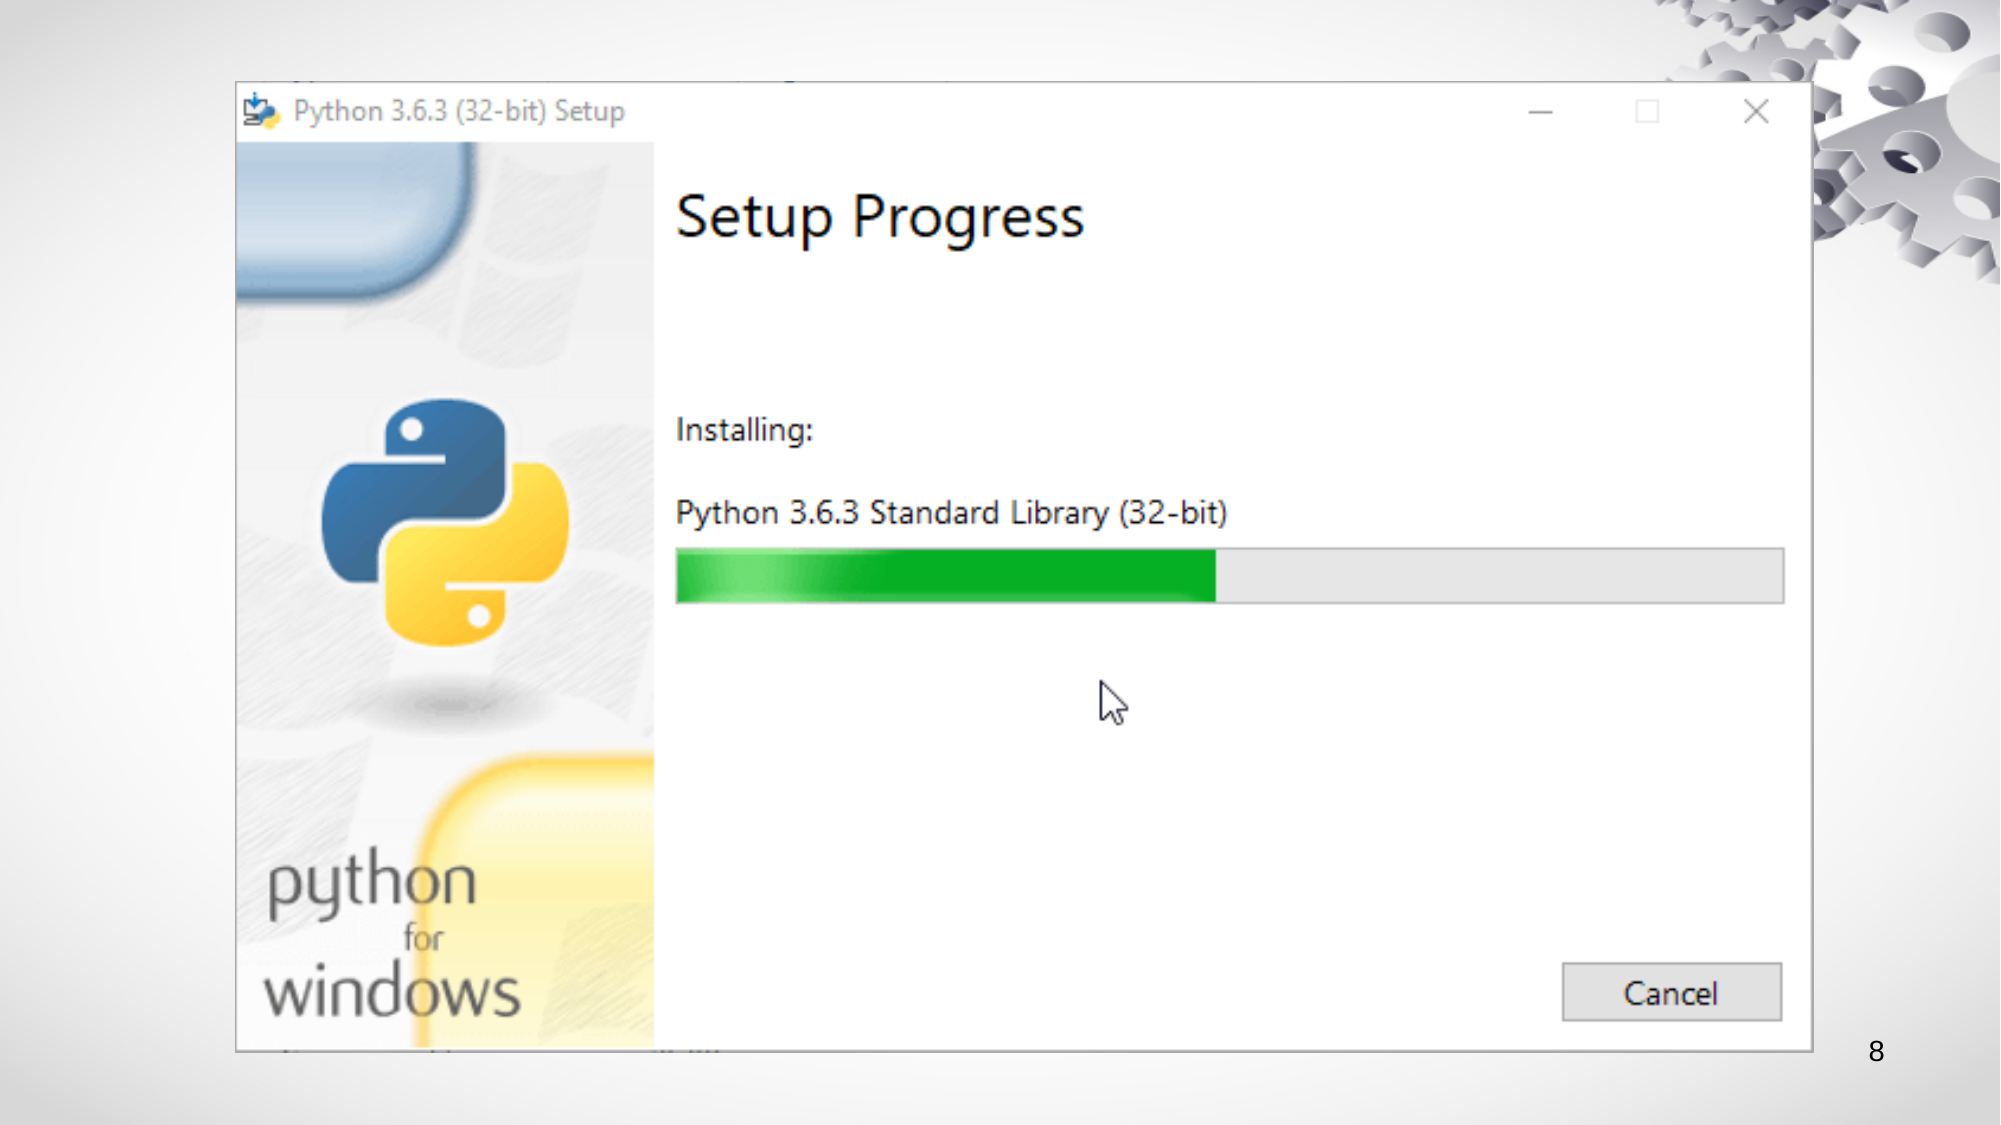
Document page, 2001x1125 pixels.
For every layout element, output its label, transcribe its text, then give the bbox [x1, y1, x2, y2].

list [235, 81, 1814, 1053]
picture [0, 0, 2000, 1125]
slide_number 8 [1433, 1024, 1900, 1103]
